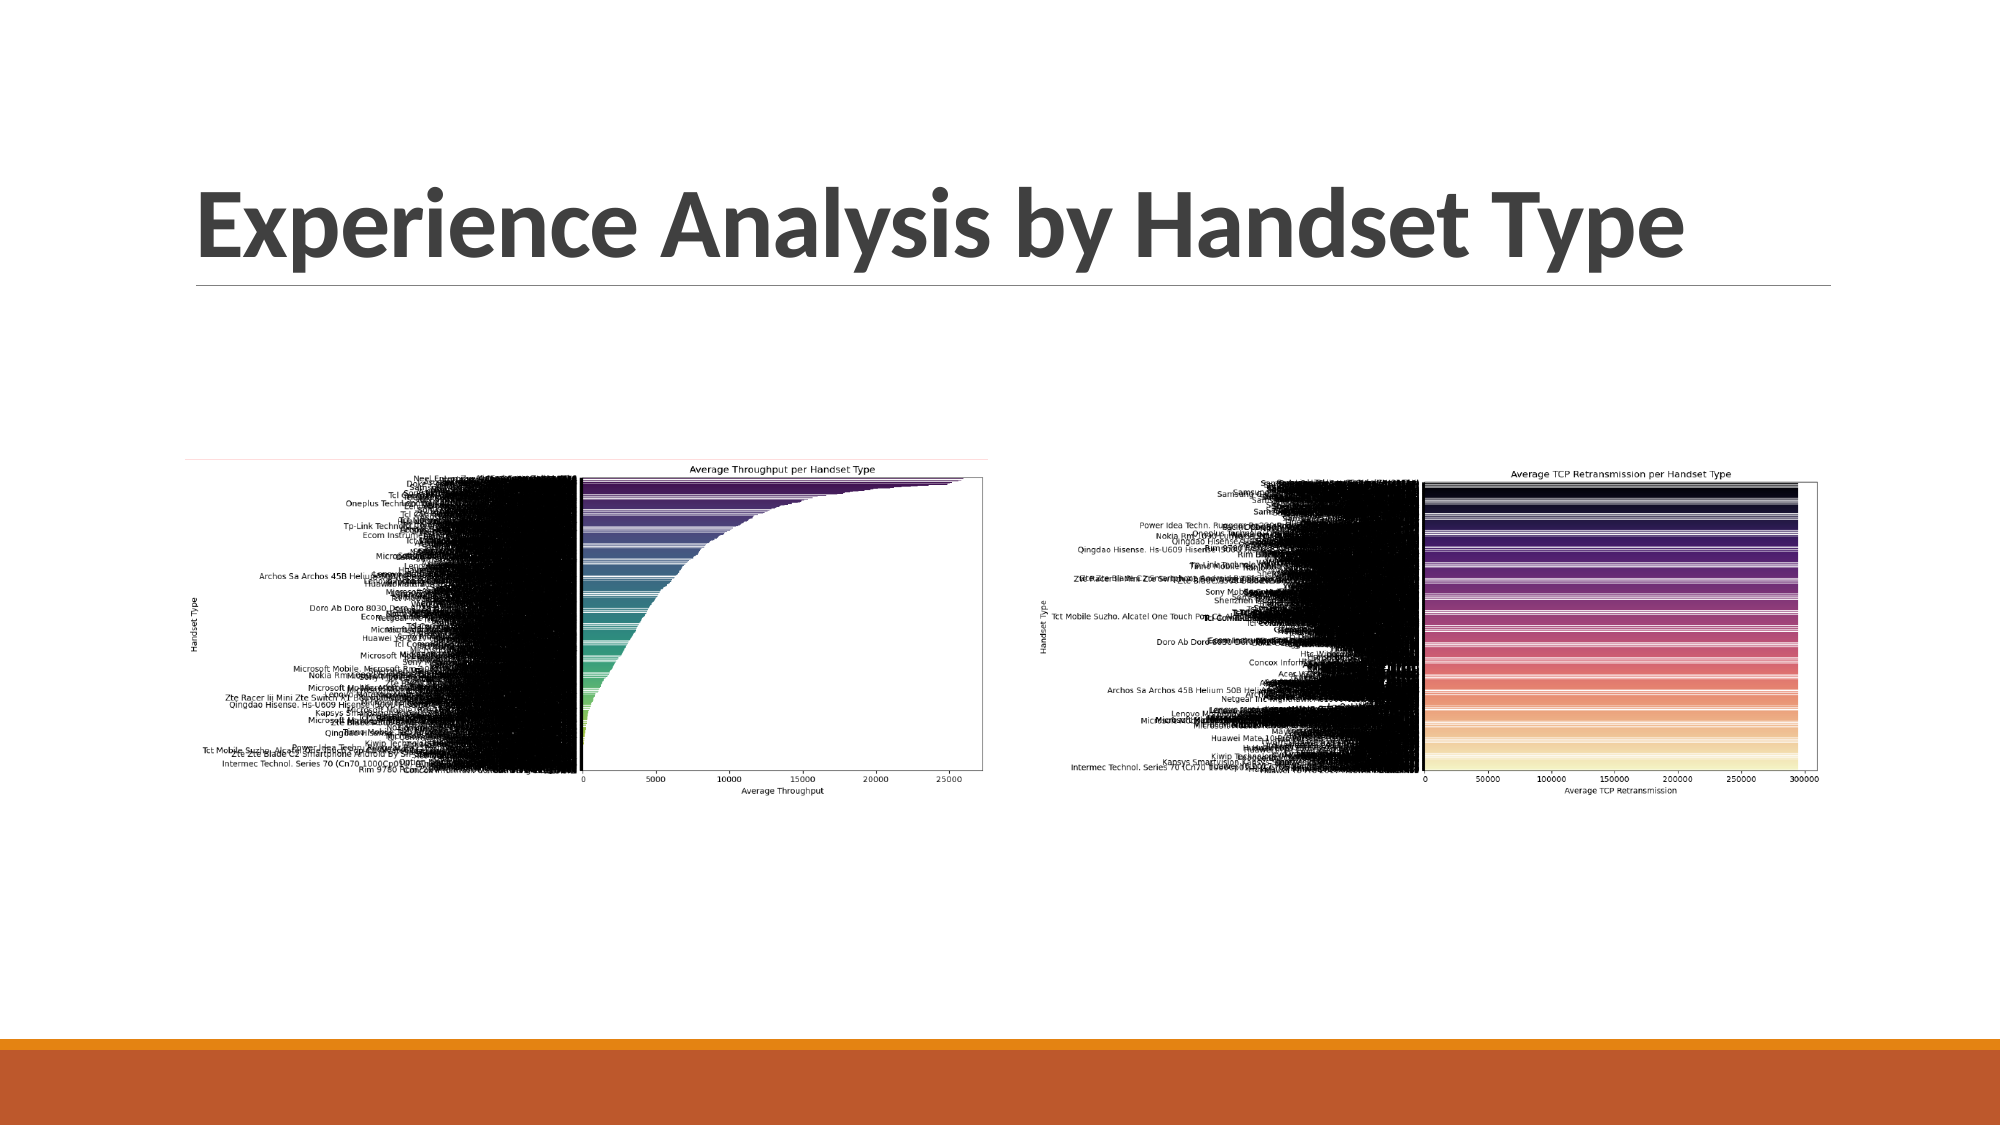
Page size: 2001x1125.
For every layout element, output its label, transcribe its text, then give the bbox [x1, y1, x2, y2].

title Experience Analysis by Handset Type [180, 47, 1830, 285]
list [1019, 466, 1831, 800]
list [179, 459, 991, 807]
